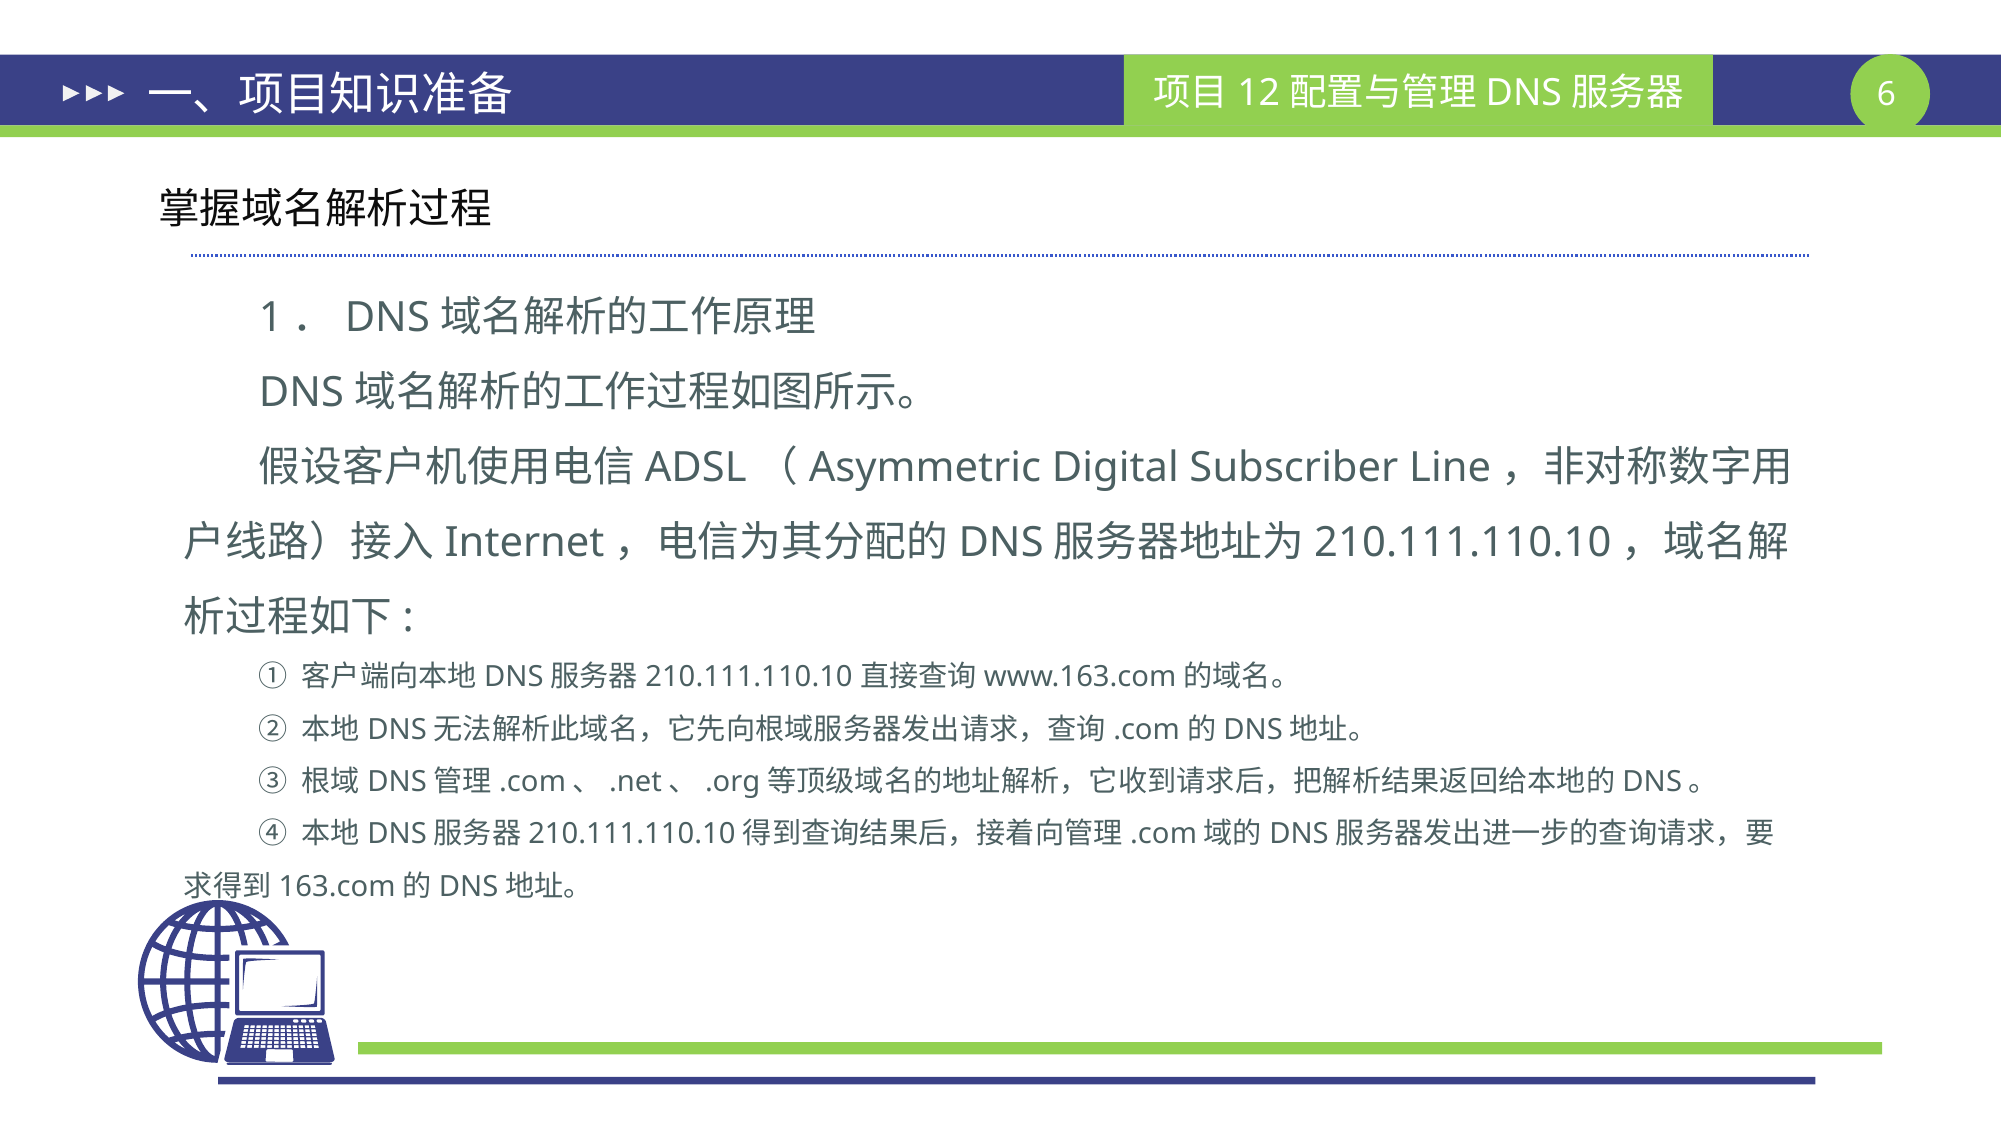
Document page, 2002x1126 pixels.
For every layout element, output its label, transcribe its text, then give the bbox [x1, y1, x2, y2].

title 一、项目知识准备 [127, 59, 1207, 126]
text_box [137, 899, 1883, 1085]
list 掌握域名解析过程 [138, 161, 1901, 238]
text_box 1．DNS域名解析的工作原理 DNS域名解析的工作过程如图所示。 假设客户机使用电信ADSL（Asymmetric Digital Subscriber Line，非对称数字用户线路）接入Internet，电信为其分配的DNS服务器地址为210.111.110.10，域名解析过程如下: ① 客户端向本地DNS服务器210.111.110.10直接查询www.163.com的域名。 ② 本地DNS无法解析此域名，它先向根域服务器发出请求，查询.com的DNS地址。 ③ 根域DNS管理.com、.net、.org等顶级域名的地址解析，它收到请求后，把解析结果返回给本地的DNS。 ④ 本地DNS服务器210.111.110.10得到查询结果后，接着向管理.com域的DNS服务器发出进一步的查询请求，要求得到163.com的DNS地址。 [112, 257, 1813, 985]
